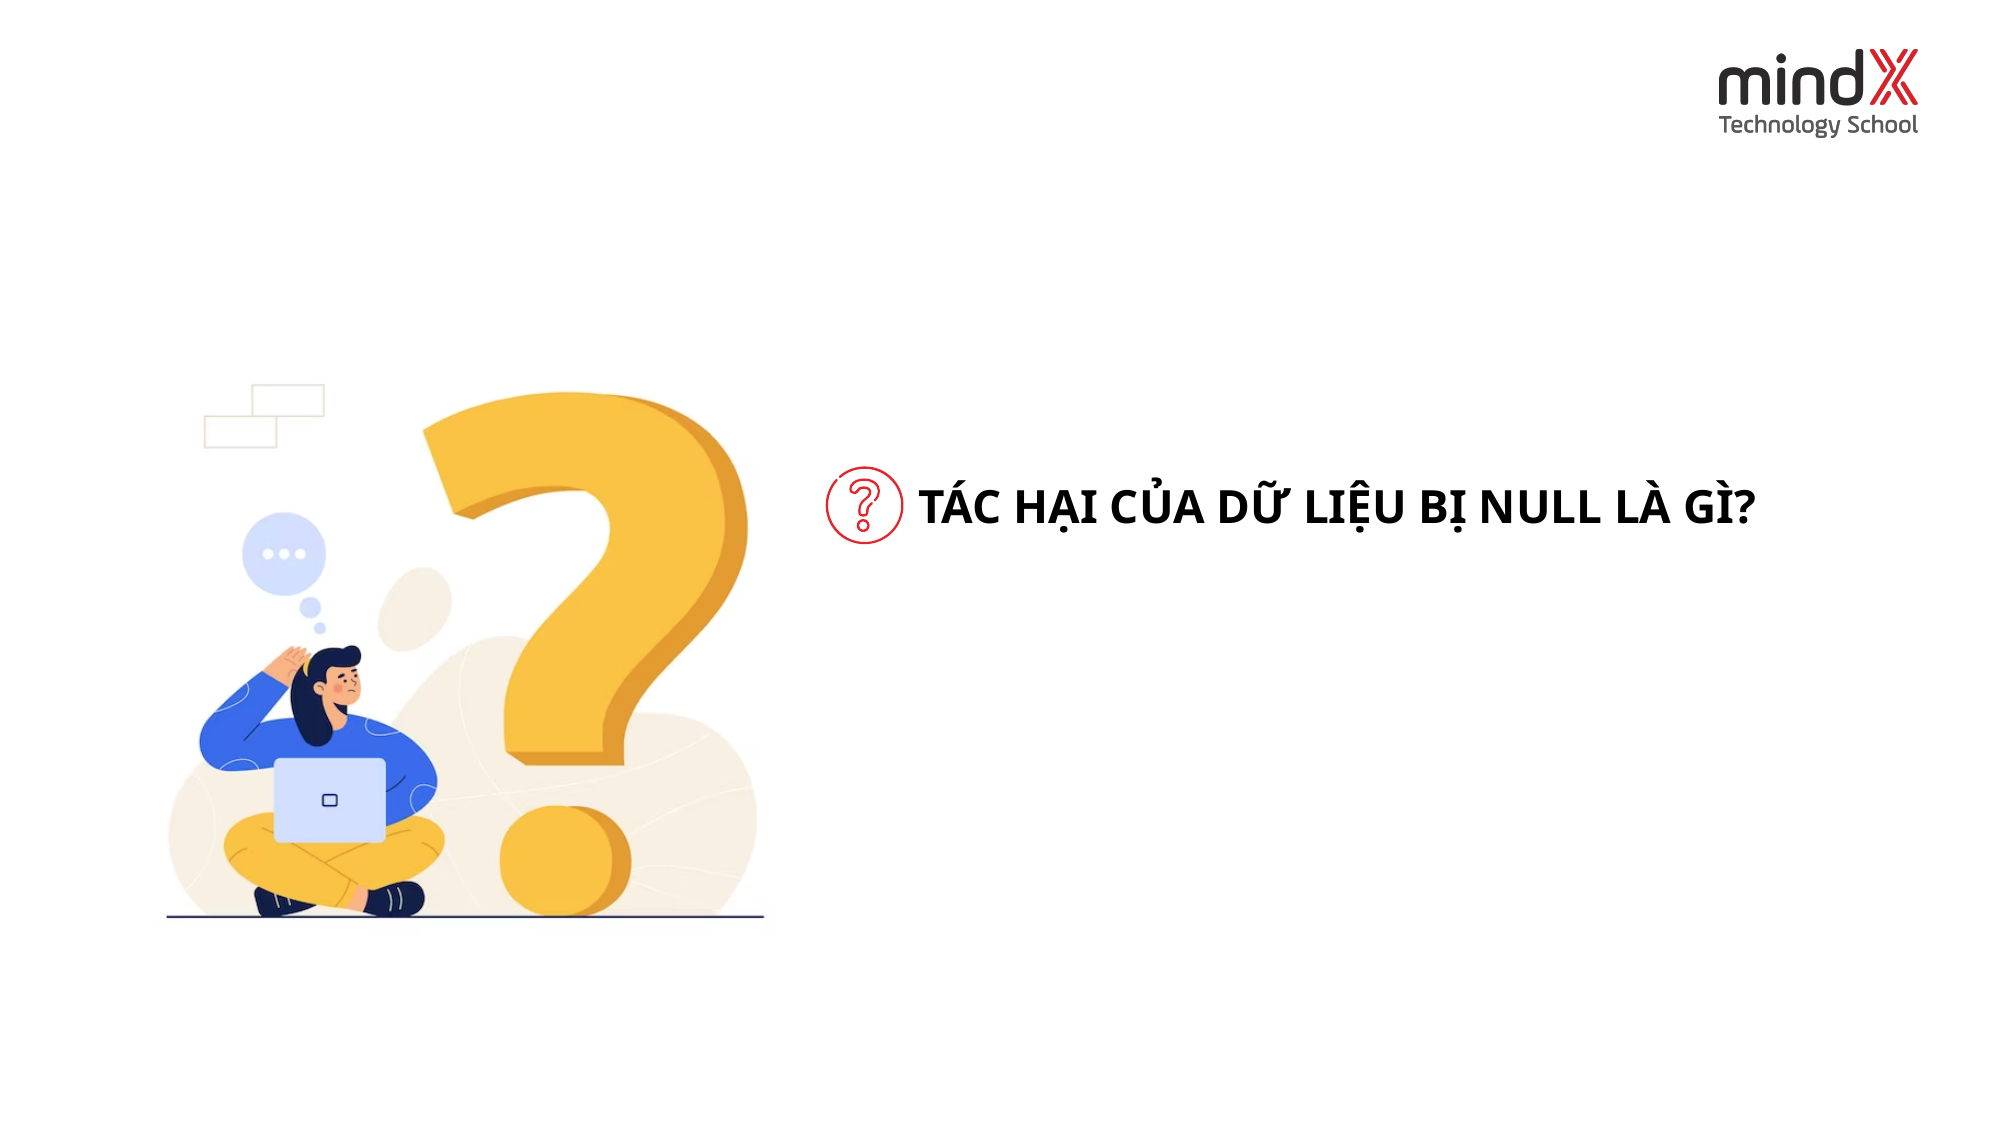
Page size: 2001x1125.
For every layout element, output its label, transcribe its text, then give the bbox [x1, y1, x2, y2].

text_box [825, 466, 904, 545]
text_box TÁC HẠI CỦA DỮ LIỆU BỊ NULL LÀ GÌ? [903, 462, 1975, 548]
picture [53, 234, 864, 1045]
picture [1719, 49, 1918, 138]
